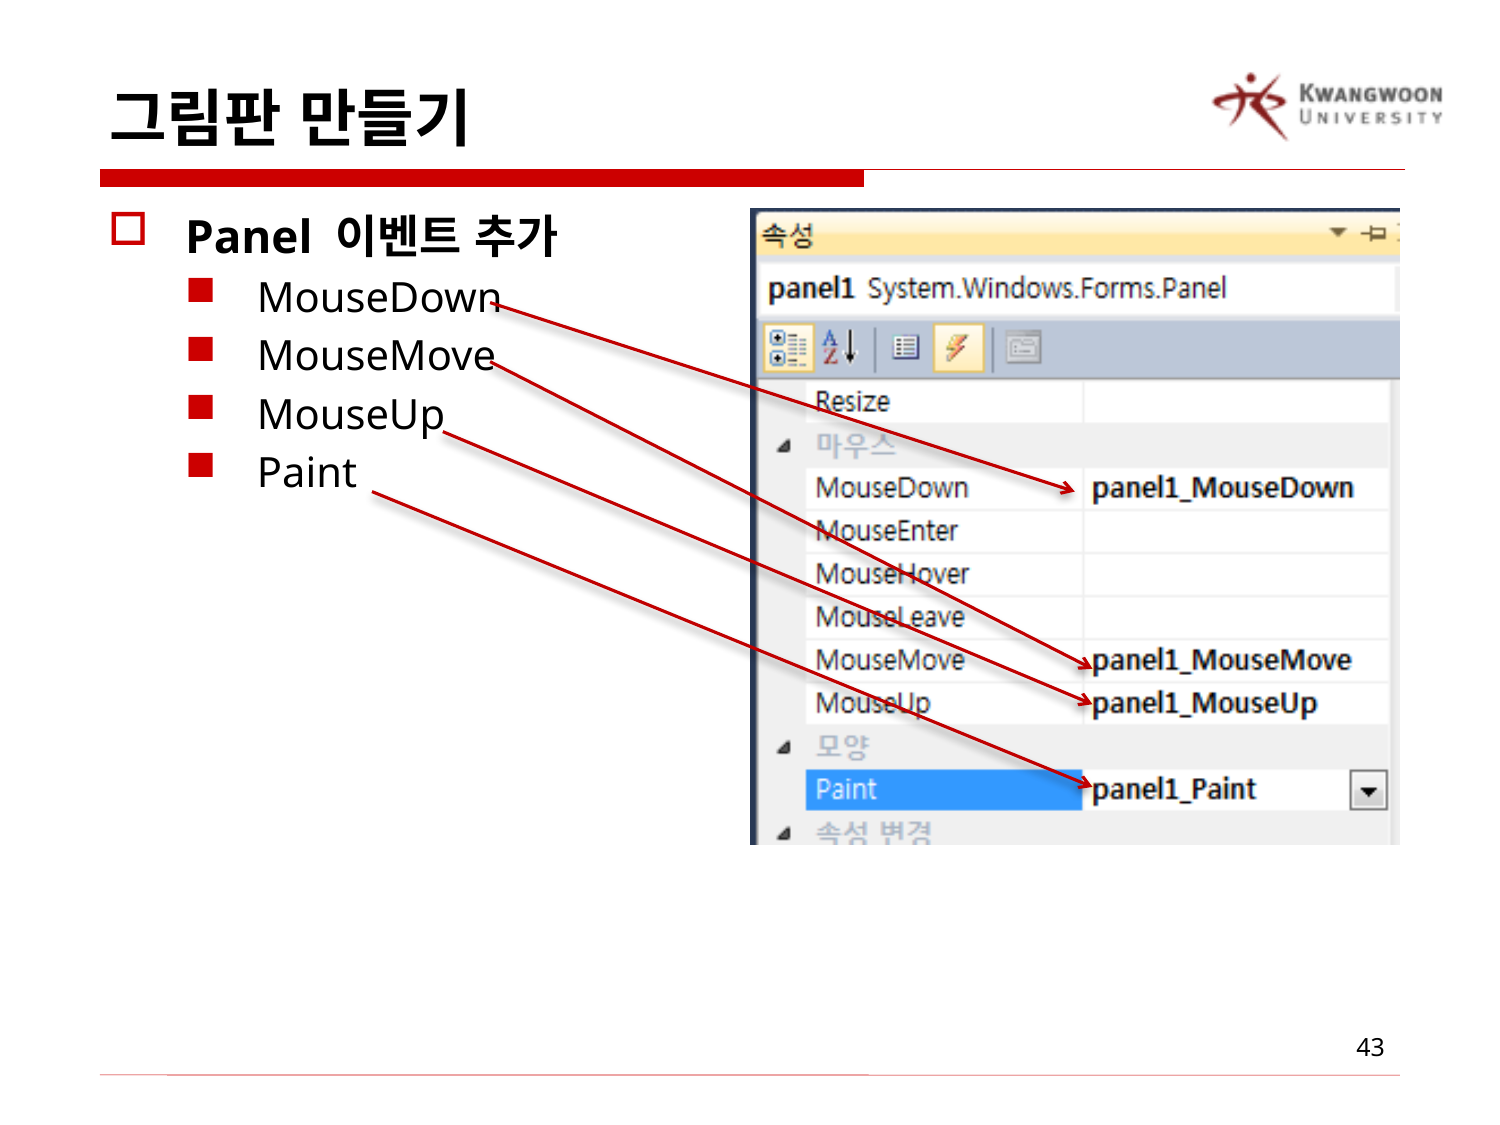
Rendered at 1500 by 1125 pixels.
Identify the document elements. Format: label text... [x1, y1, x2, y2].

list Panel 이벤트 추가 MouseDown MouseMove MouseUp Paint [92, 199, 1406, 988]
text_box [489, 361, 1093, 431]
picture [749, 207, 1400, 845]
slide_number 43 [1074, 1024, 1401, 1103]
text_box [442, 431, 1093, 491]
title 그림판 만들기 [93, 49, 1407, 163]
picture [1407, 62, 1471, 153]
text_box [489, 302, 1076, 361]
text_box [371, 491, 1093, 788]
